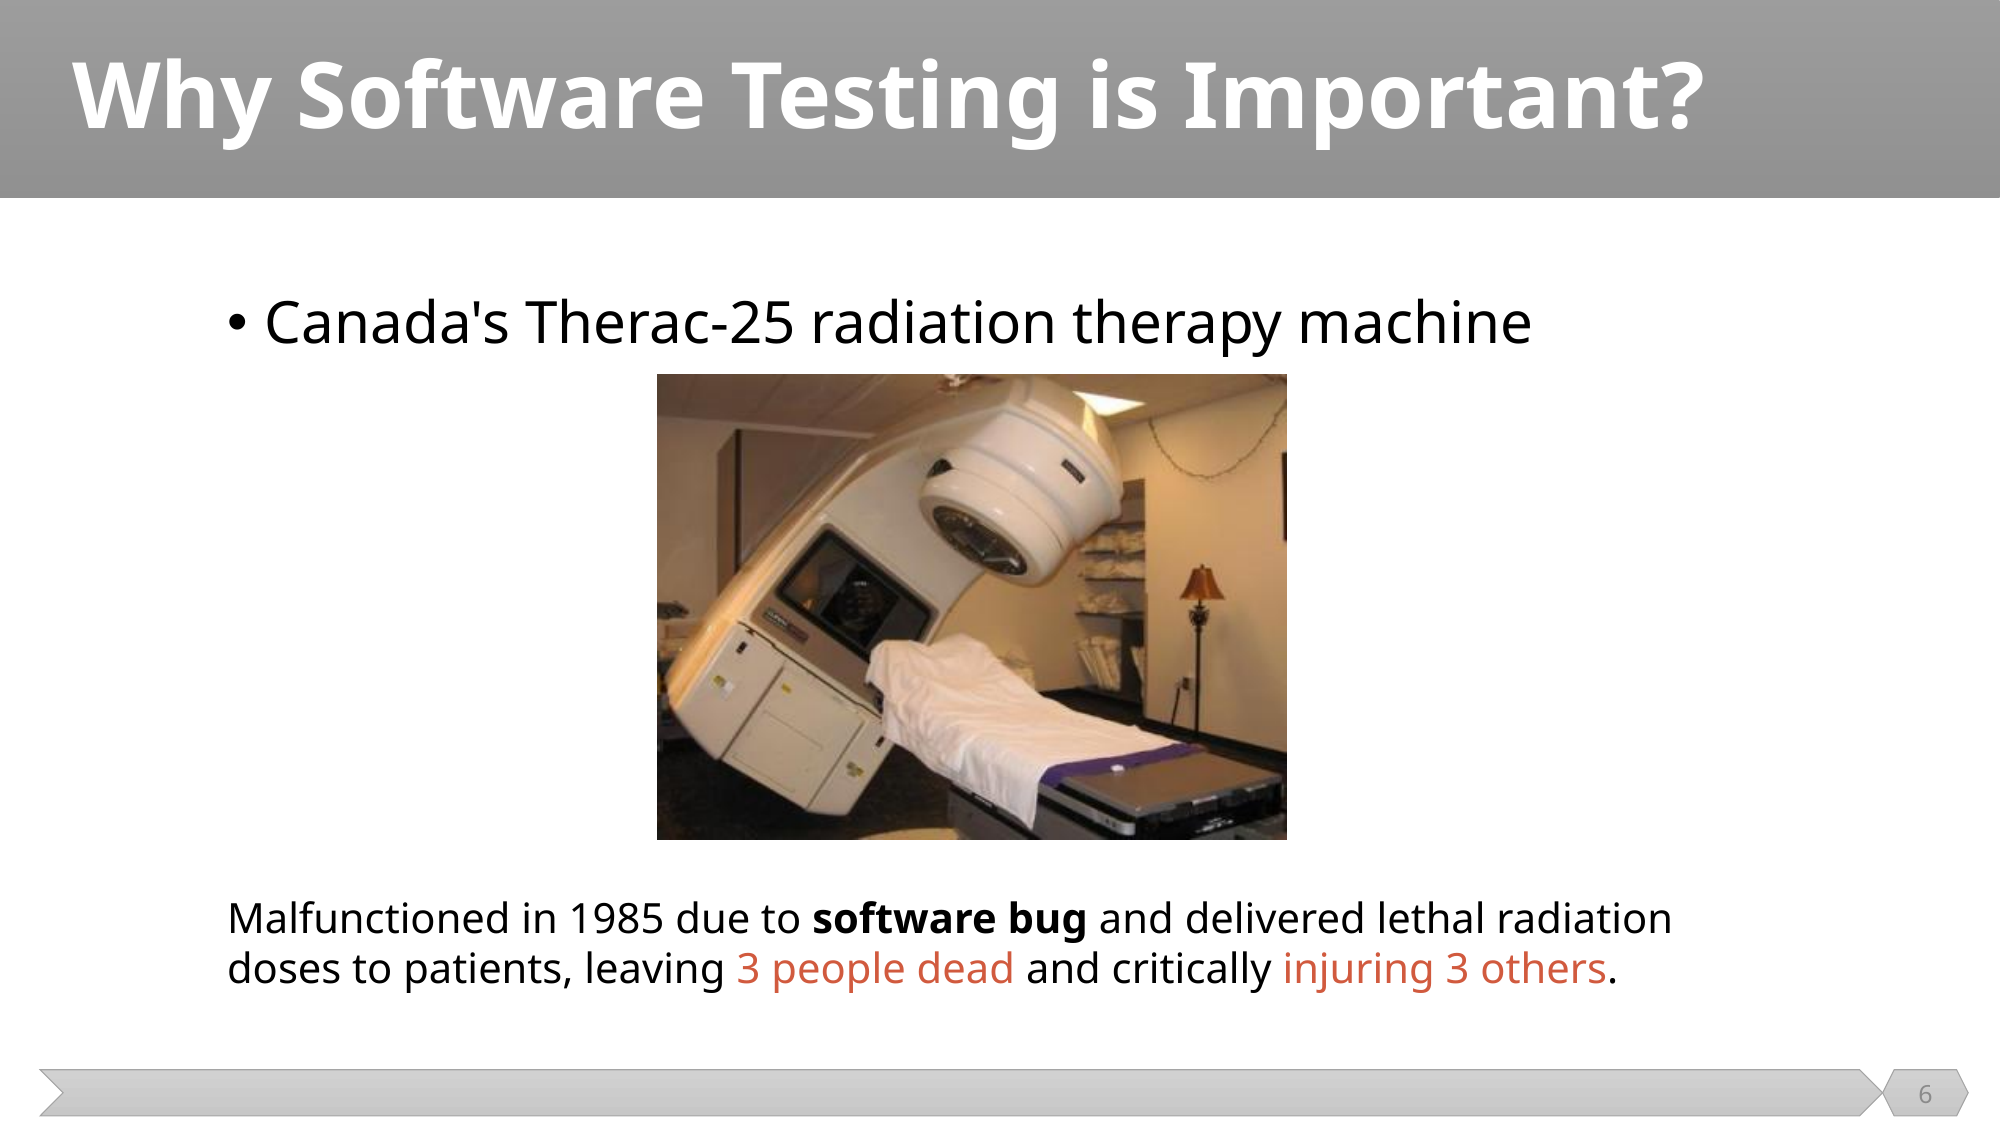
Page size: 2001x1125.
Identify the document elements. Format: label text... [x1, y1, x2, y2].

picture [657, 374, 1287, 840]
text_box Malfunctioned in 1985 due to software bug and delivered lethal radiation doses to patients, leaving 3 people dead and critically injuring 3 others. [212, 884, 1801, 1000]
list Canada's Therac-25 radiation therapy machine [212, 285, 1788, 884]
title Why Software Testing is Important? [56, 0, 1969, 199]
slide_number 6 [1882, 1065, 1969, 1125]
